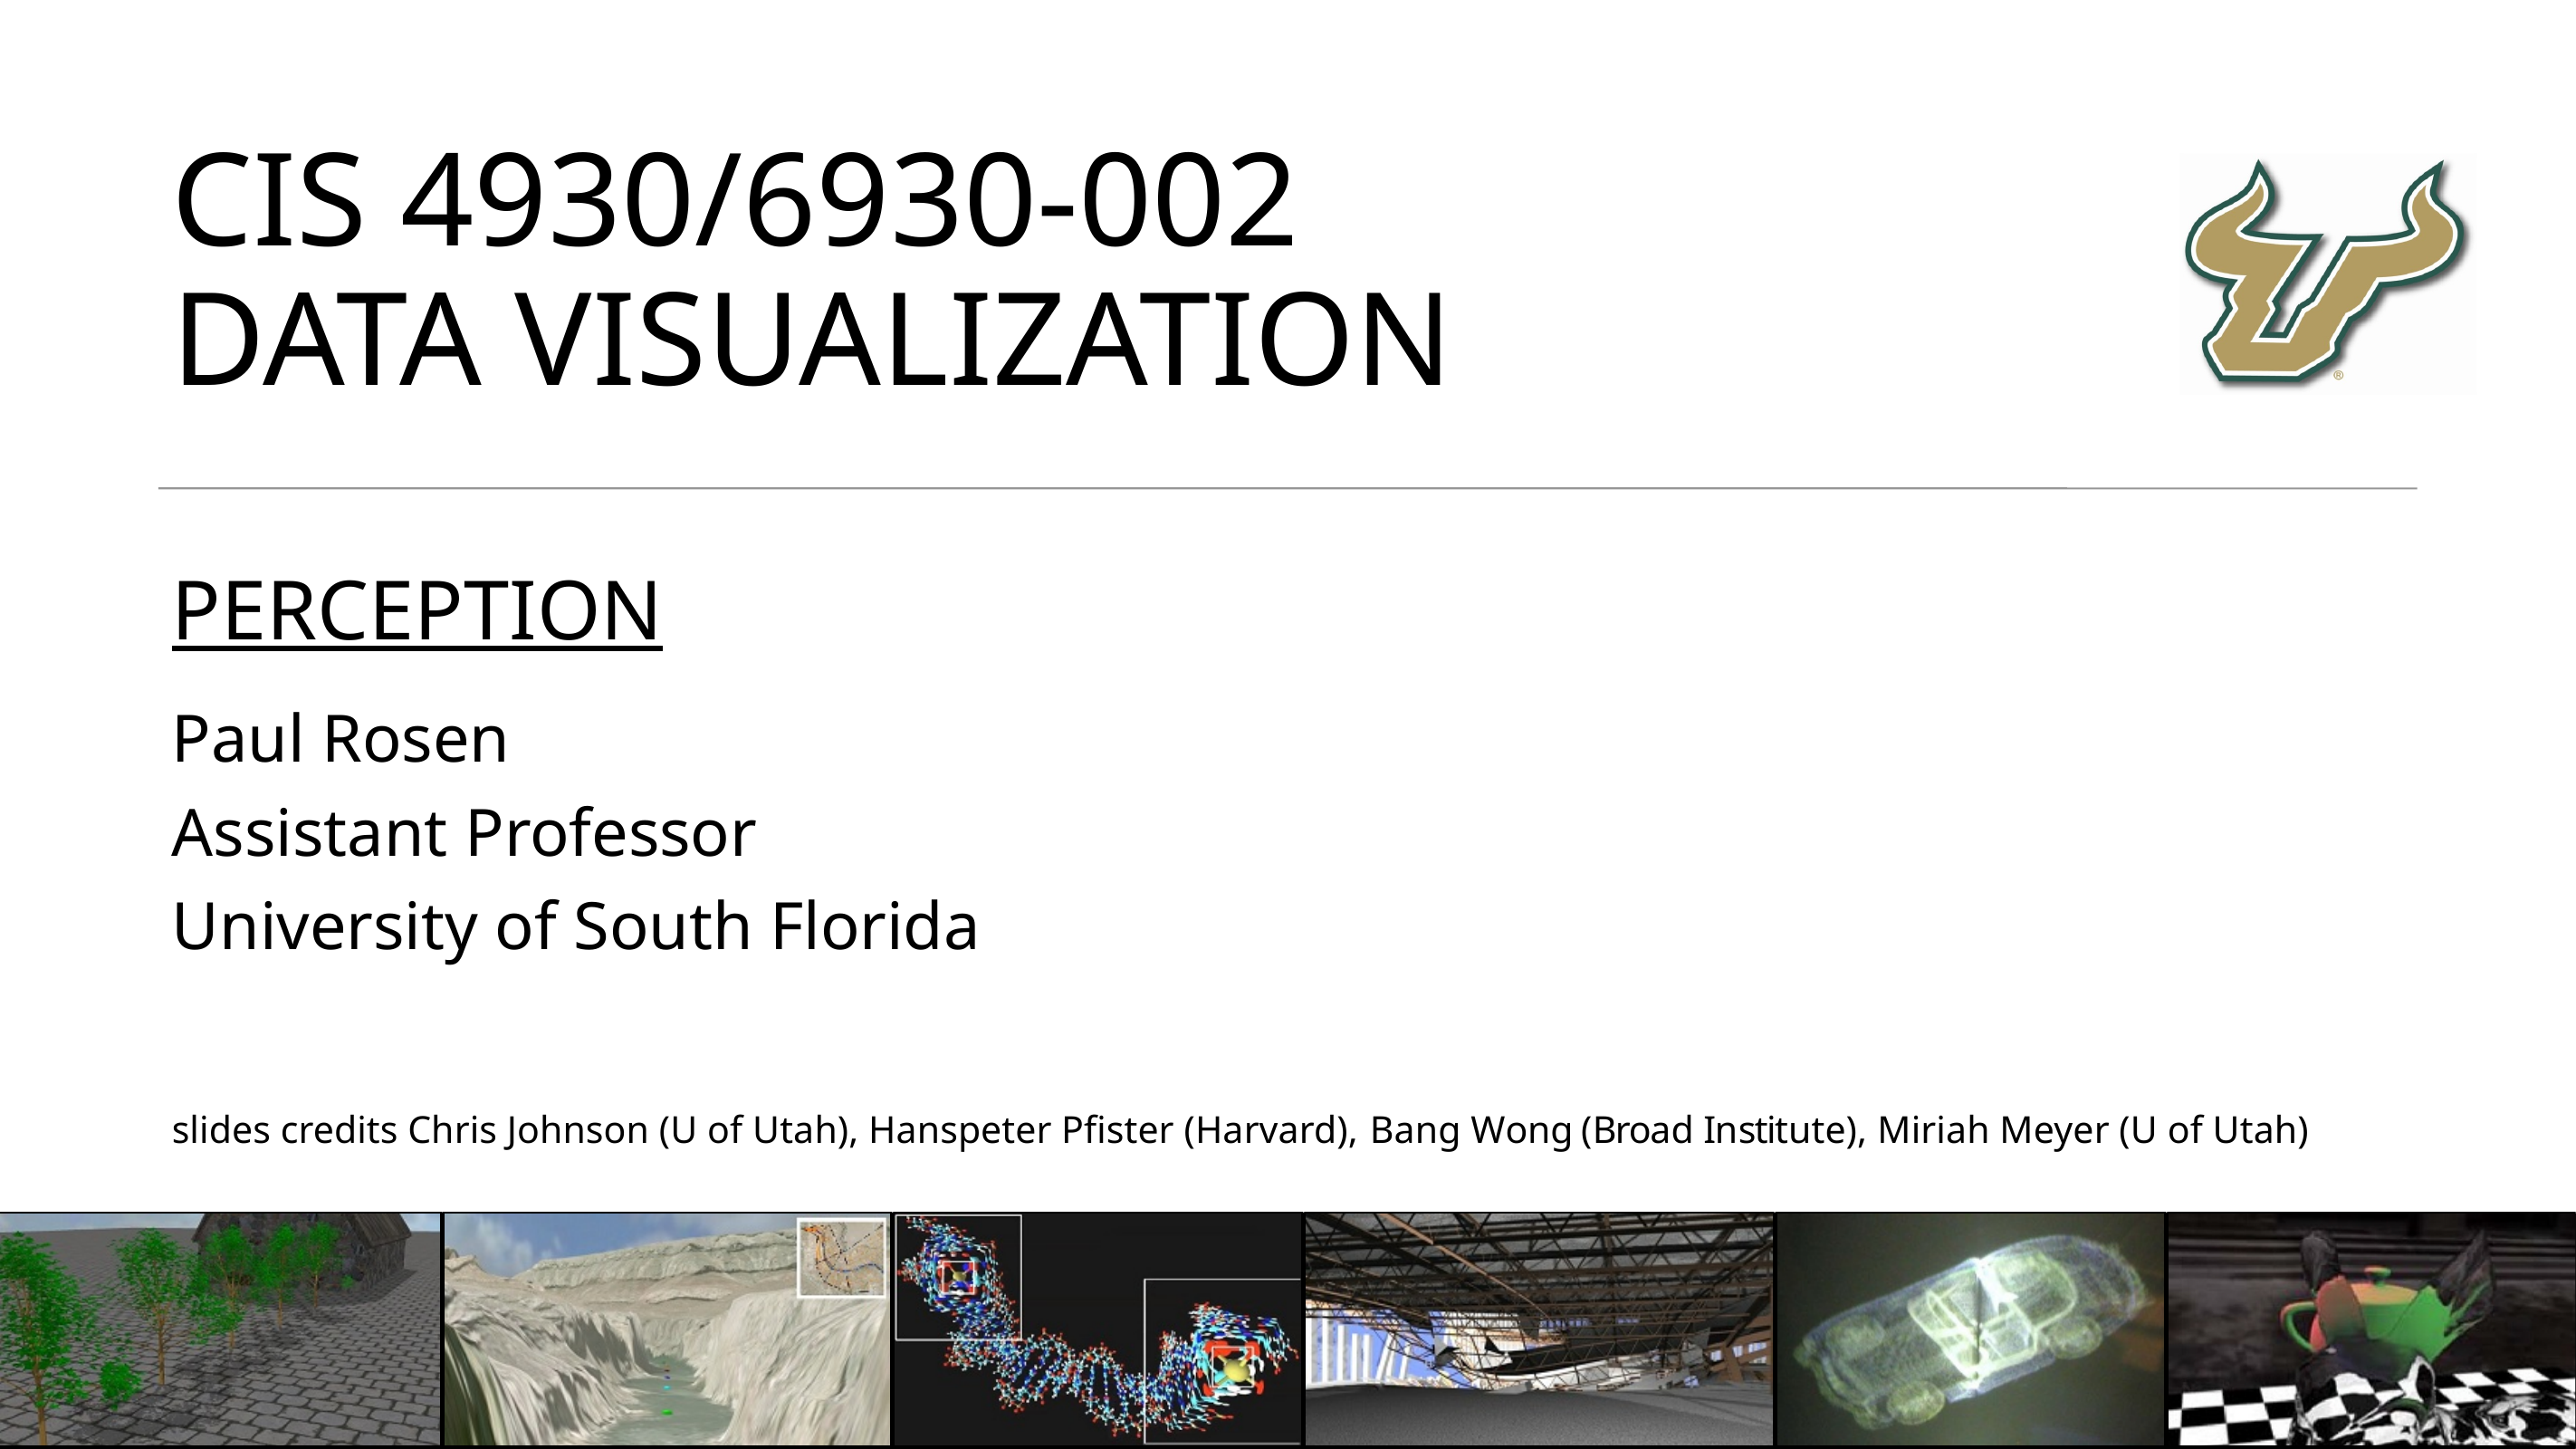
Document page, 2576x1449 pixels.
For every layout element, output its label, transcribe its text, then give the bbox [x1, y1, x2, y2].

title CIS 4930/6930-002 Data Visualization [158, 101, 2165, 446]
picture [0, 1214, 440, 1445]
picture [445, 1214, 890, 1445]
picture [1777, 1214, 2164, 1445]
picture [895, 1214, 1301, 1445]
picture [2179, 153, 2477, 395]
picture [2169, 1214, 2575, 1445]
picture [1306, 1214, 1773, 1445]
subtitle PERCEPTION Paul Rosen Assistant Professor University of South Florida slides credits Chris Johnson (U of Utah), Hanspeter Pfister (Harvard), Bang Wong (Broad Institute), Miriah Meyer (U of Utah) [158, 531, 2477, 1159]
